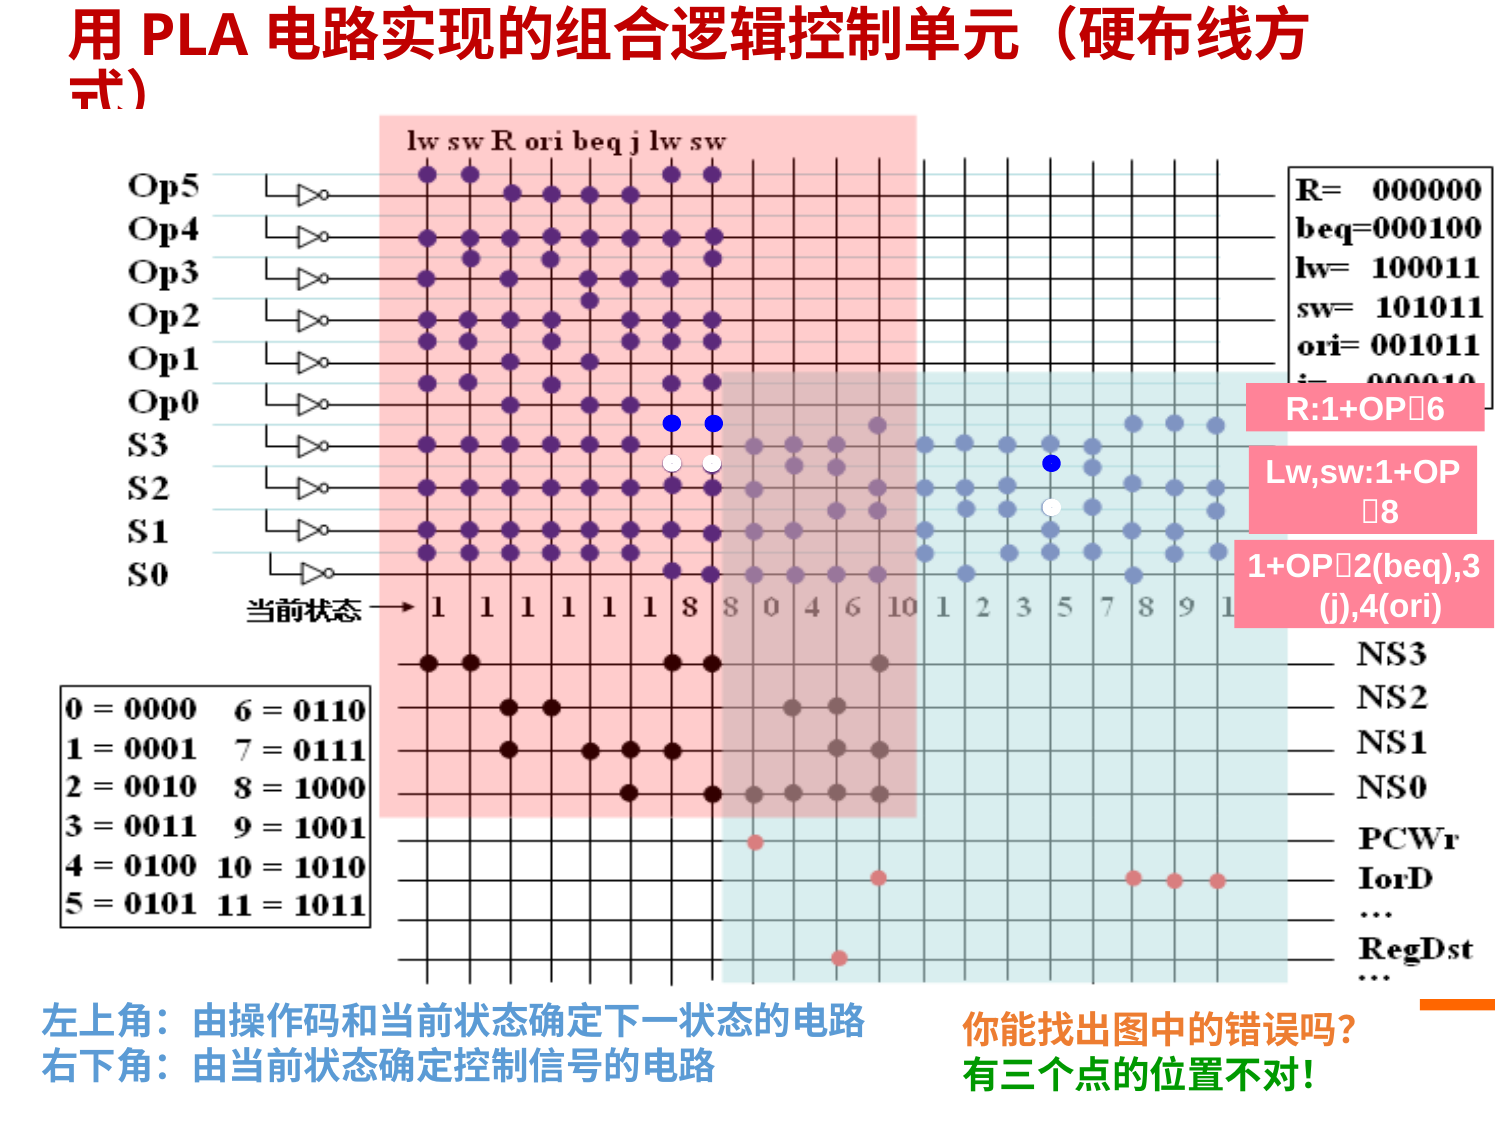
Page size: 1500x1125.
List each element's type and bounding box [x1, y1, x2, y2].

text_box [26, 989, 907, 1095]
text_box [1046, 458, 1058, 512]
text_box [666, 418, 678, 468]
title [52, 33, 1421, 103]
text_box [947, 999, 1427, 1104]
picture [51, 109, 1500, 999]
text_box [706, 418, 719, 468]
